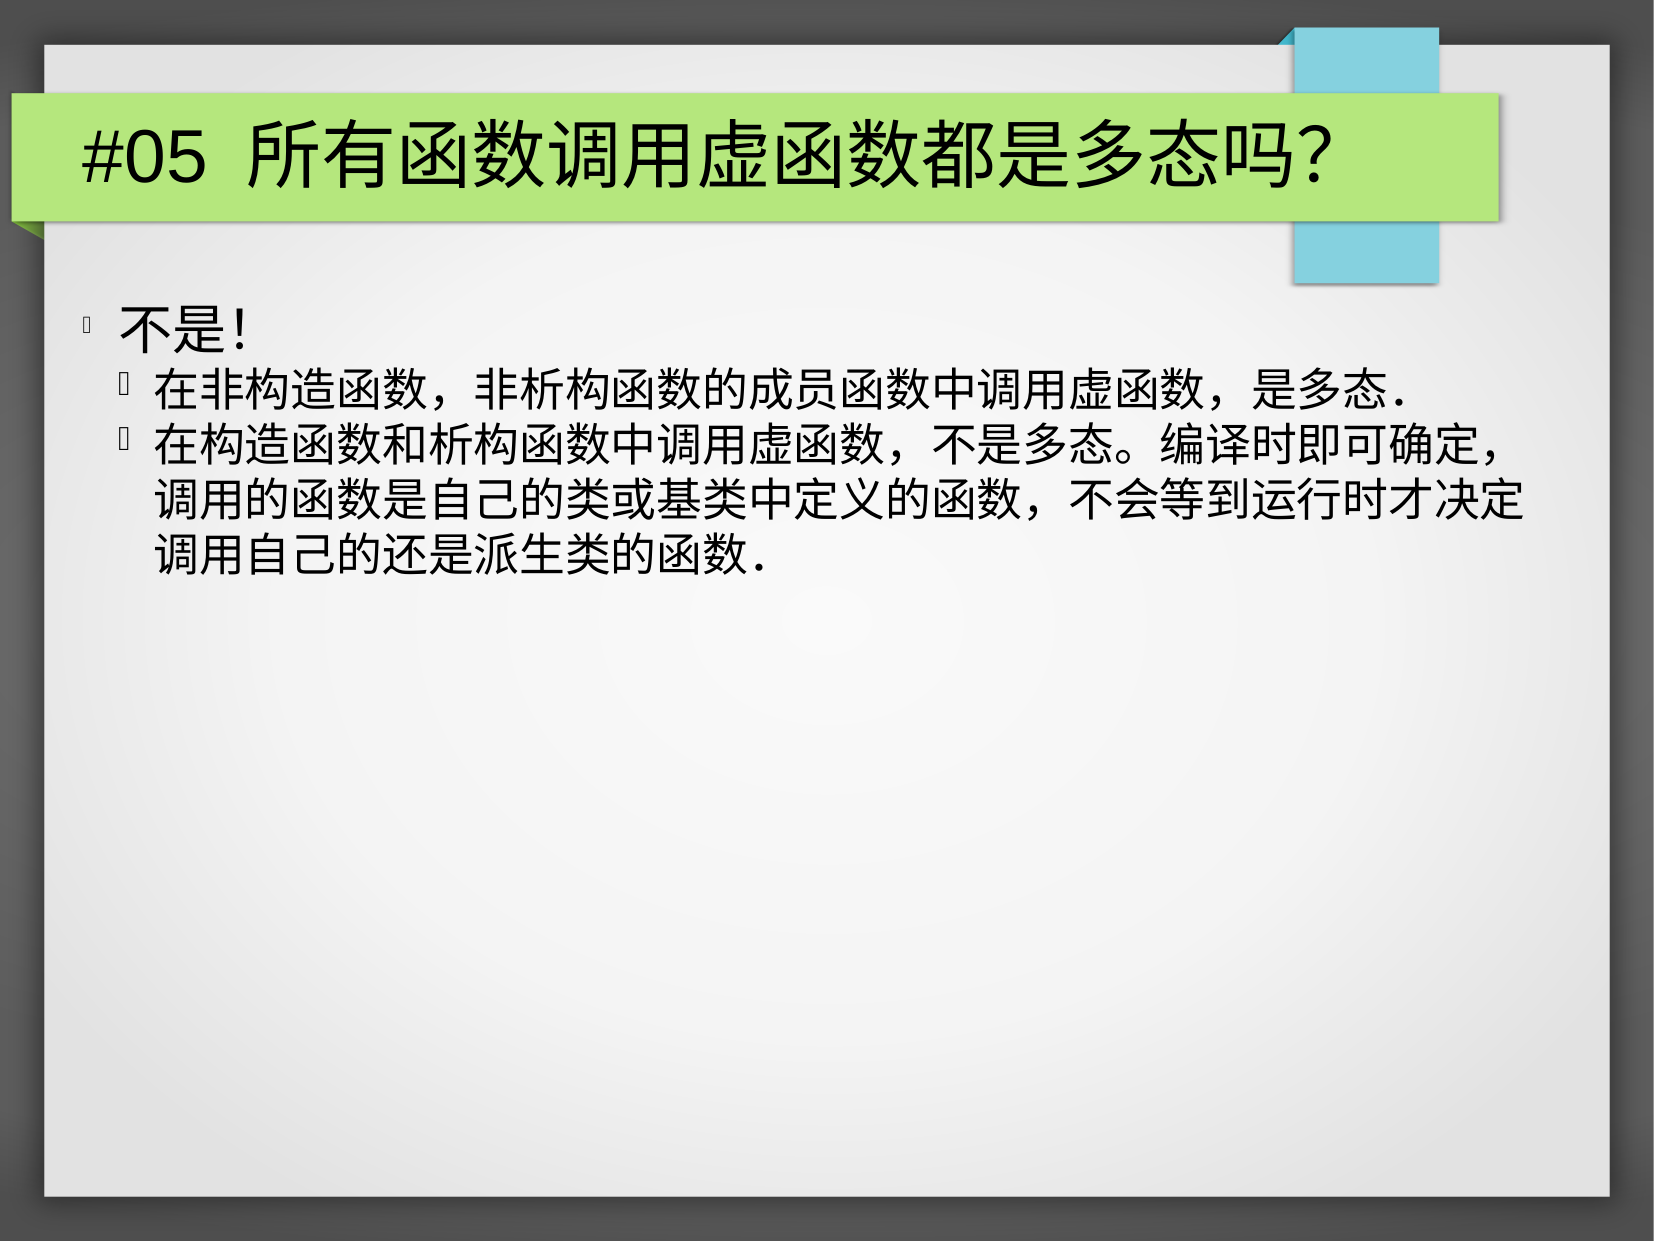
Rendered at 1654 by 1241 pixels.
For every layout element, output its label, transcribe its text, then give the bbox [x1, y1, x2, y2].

text_box #05 所有函数调用虚函数都是多态吗？ [82, 49, 1571, 257]
text_box 不是！ 在非构造函数，非析构函数的成员函数中调用虚函数，是多态． 在构造函数和析构函数中调用虚函数，不是多态。编译时即可确定，调用的函数是自己的类或基类中定义的函数，不会等到运行时才决定调用自己的还是派生类的函数． [82, 295, 1571, 1015]
picture [0, 0, 1654, 1241]
